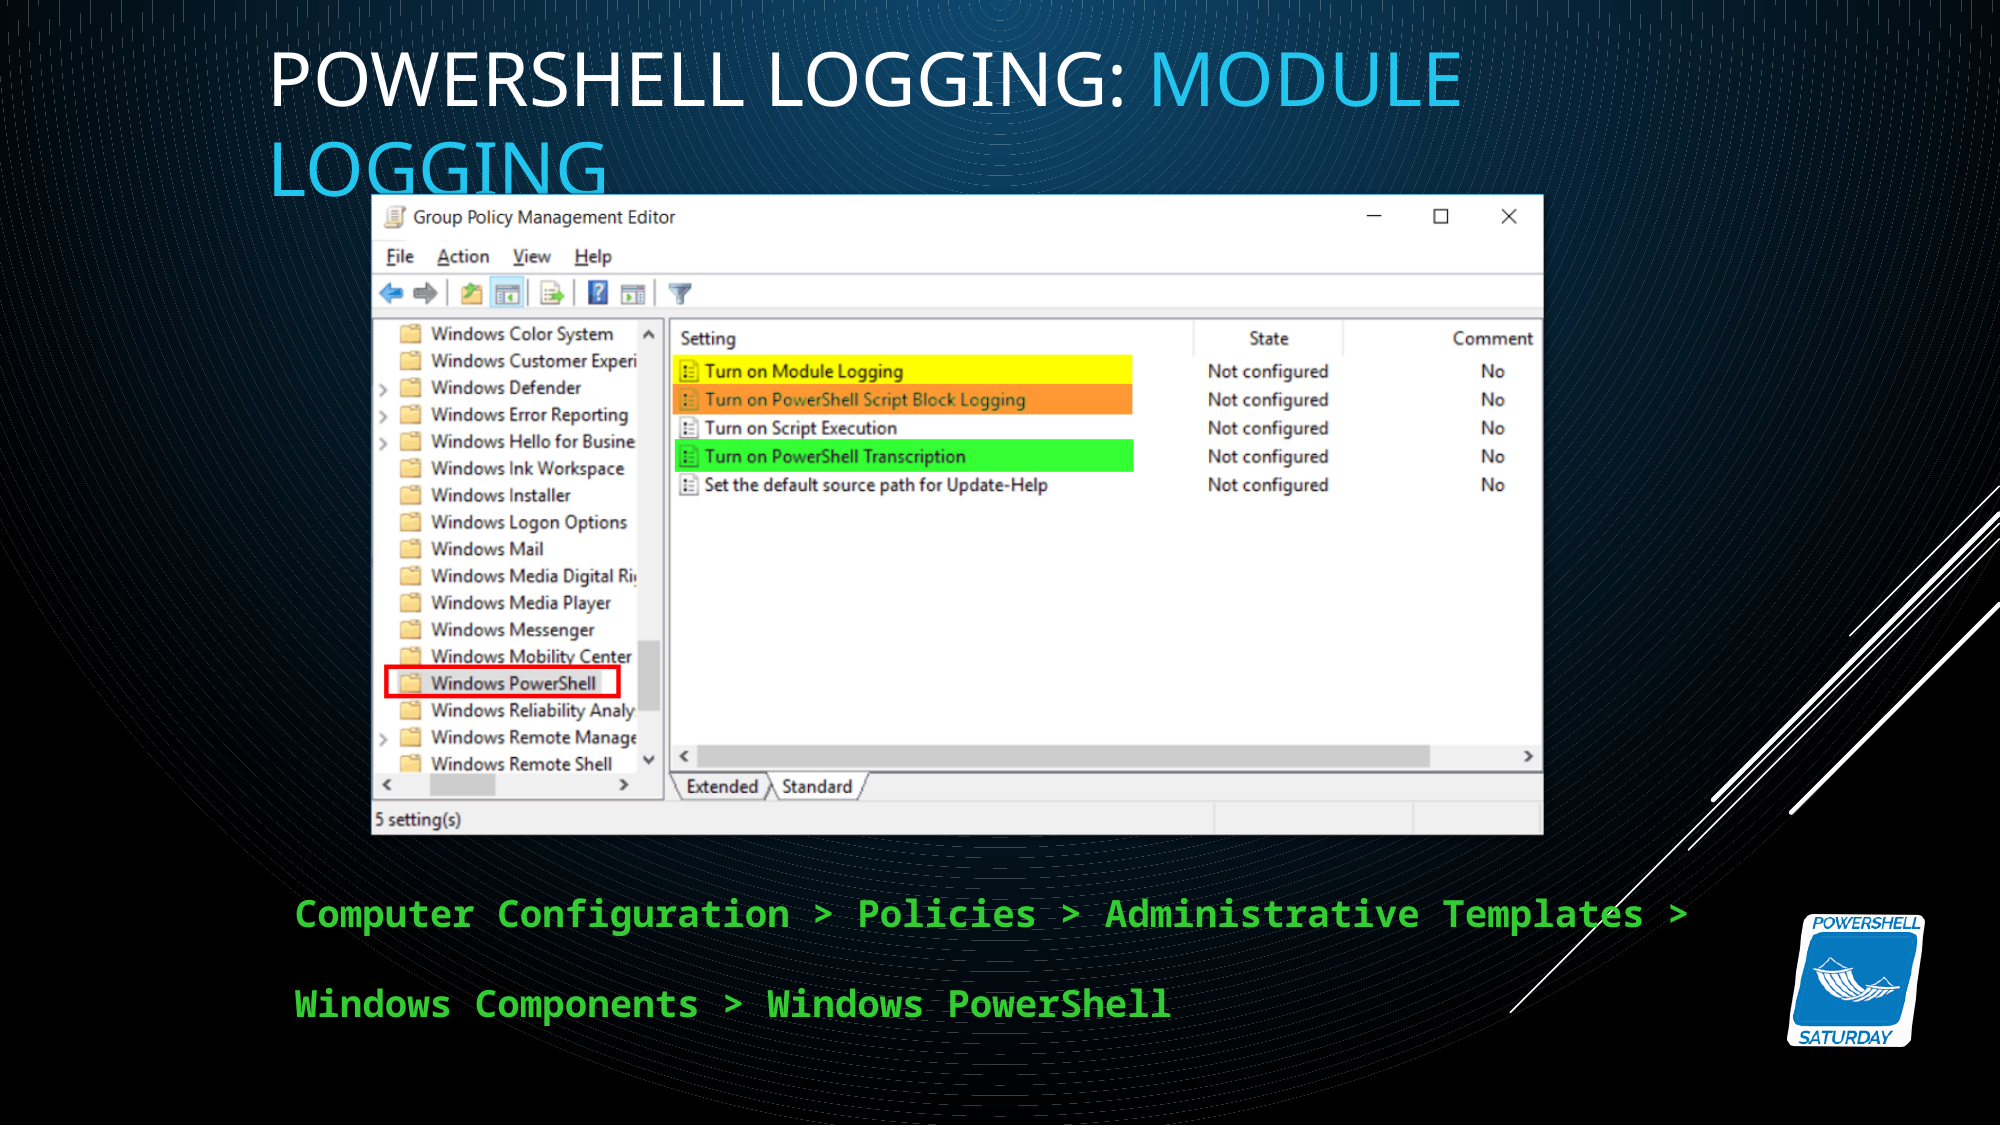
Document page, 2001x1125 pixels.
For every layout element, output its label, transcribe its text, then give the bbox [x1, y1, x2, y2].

title Powershell Logging: Module LogginG [252, 44, 1748, 199]
picture [1772, 890, 1940, 1065]
text_box Computer Configuration > Policies > Administrative Templates > Windows Components > Windows PowerShell [280, 882, 1720, 1033]
picture [365, 187, 1555, 846]
